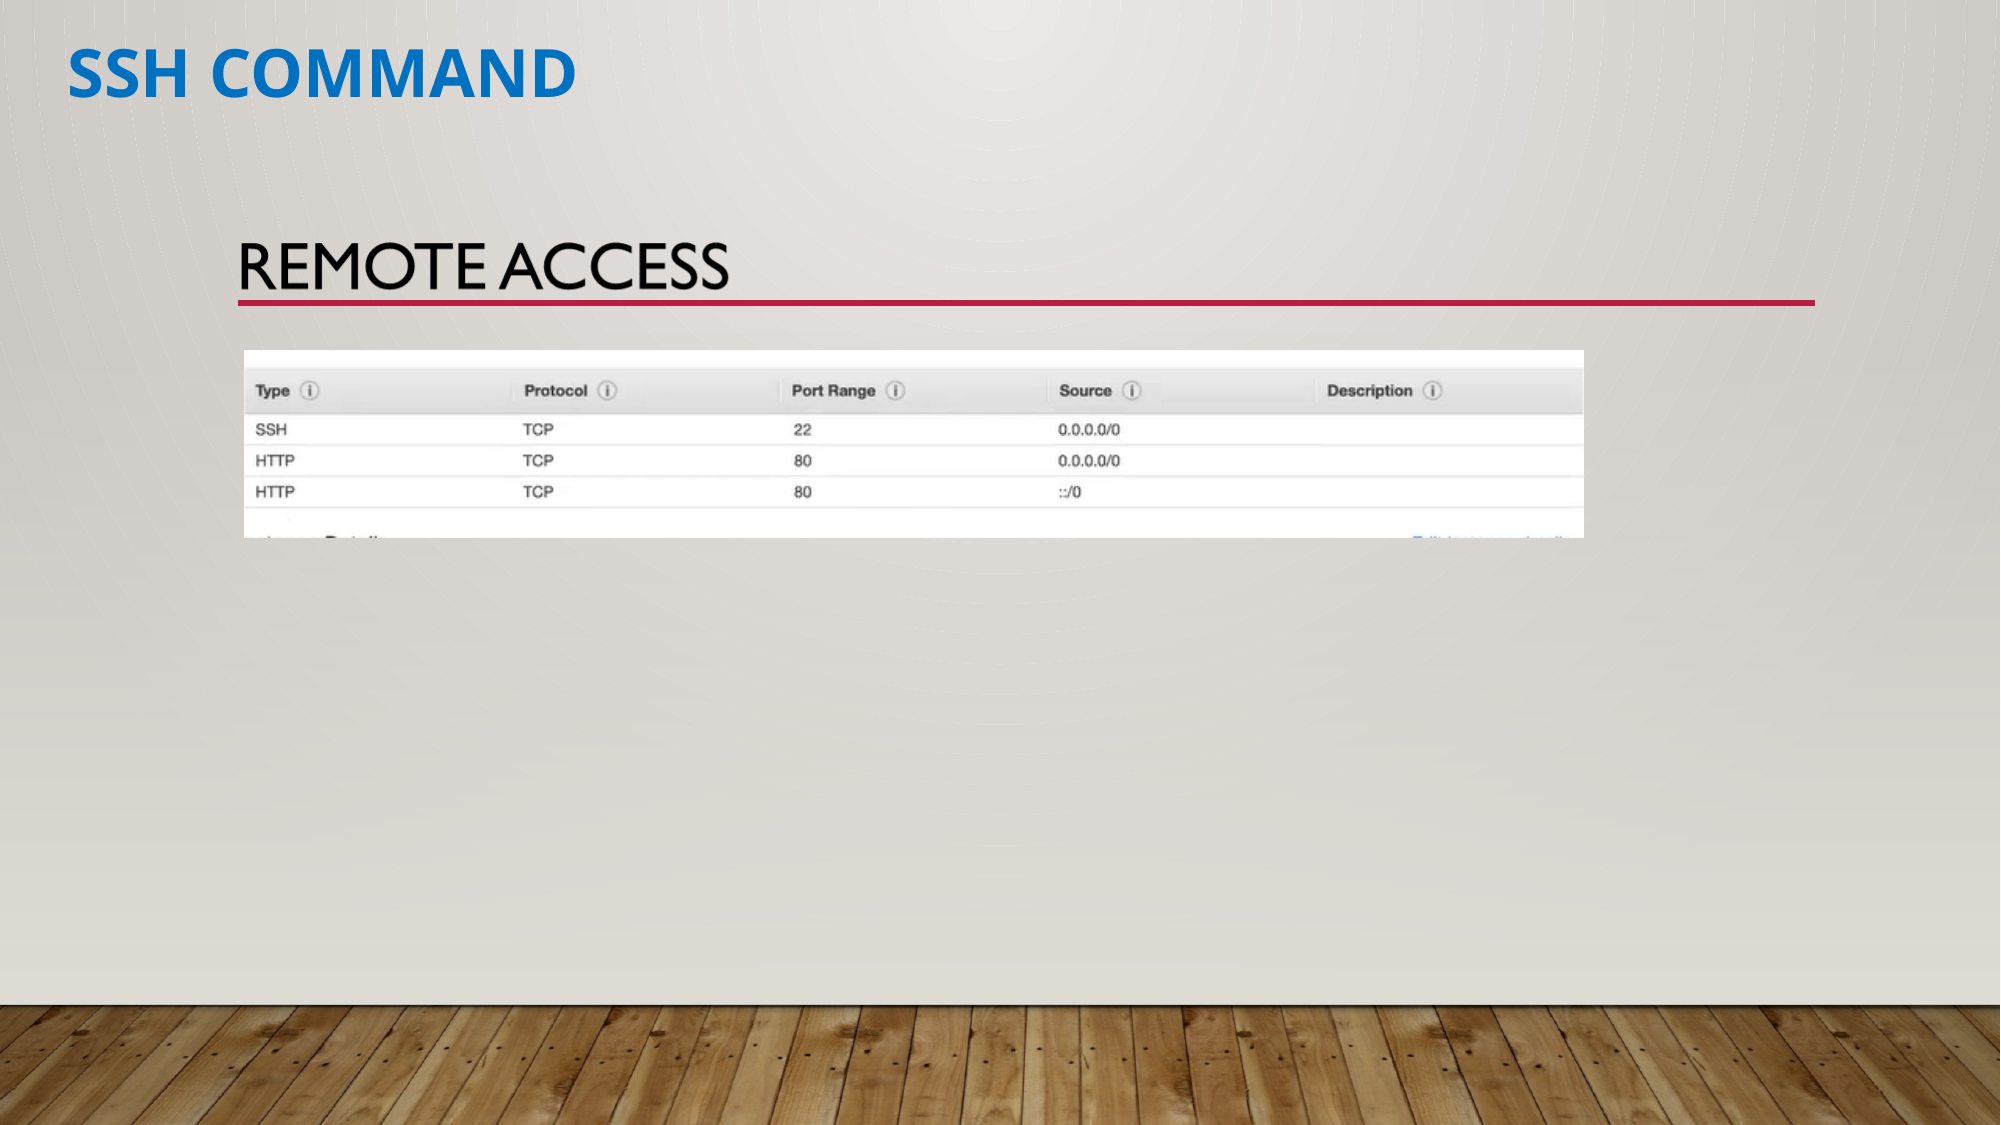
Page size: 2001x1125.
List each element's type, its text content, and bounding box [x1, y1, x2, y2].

picture [0, 1005, 2000, 1125]
title SSH Command [52, 32, 1628, 205]
picture [195, 204, 1780, 539]
